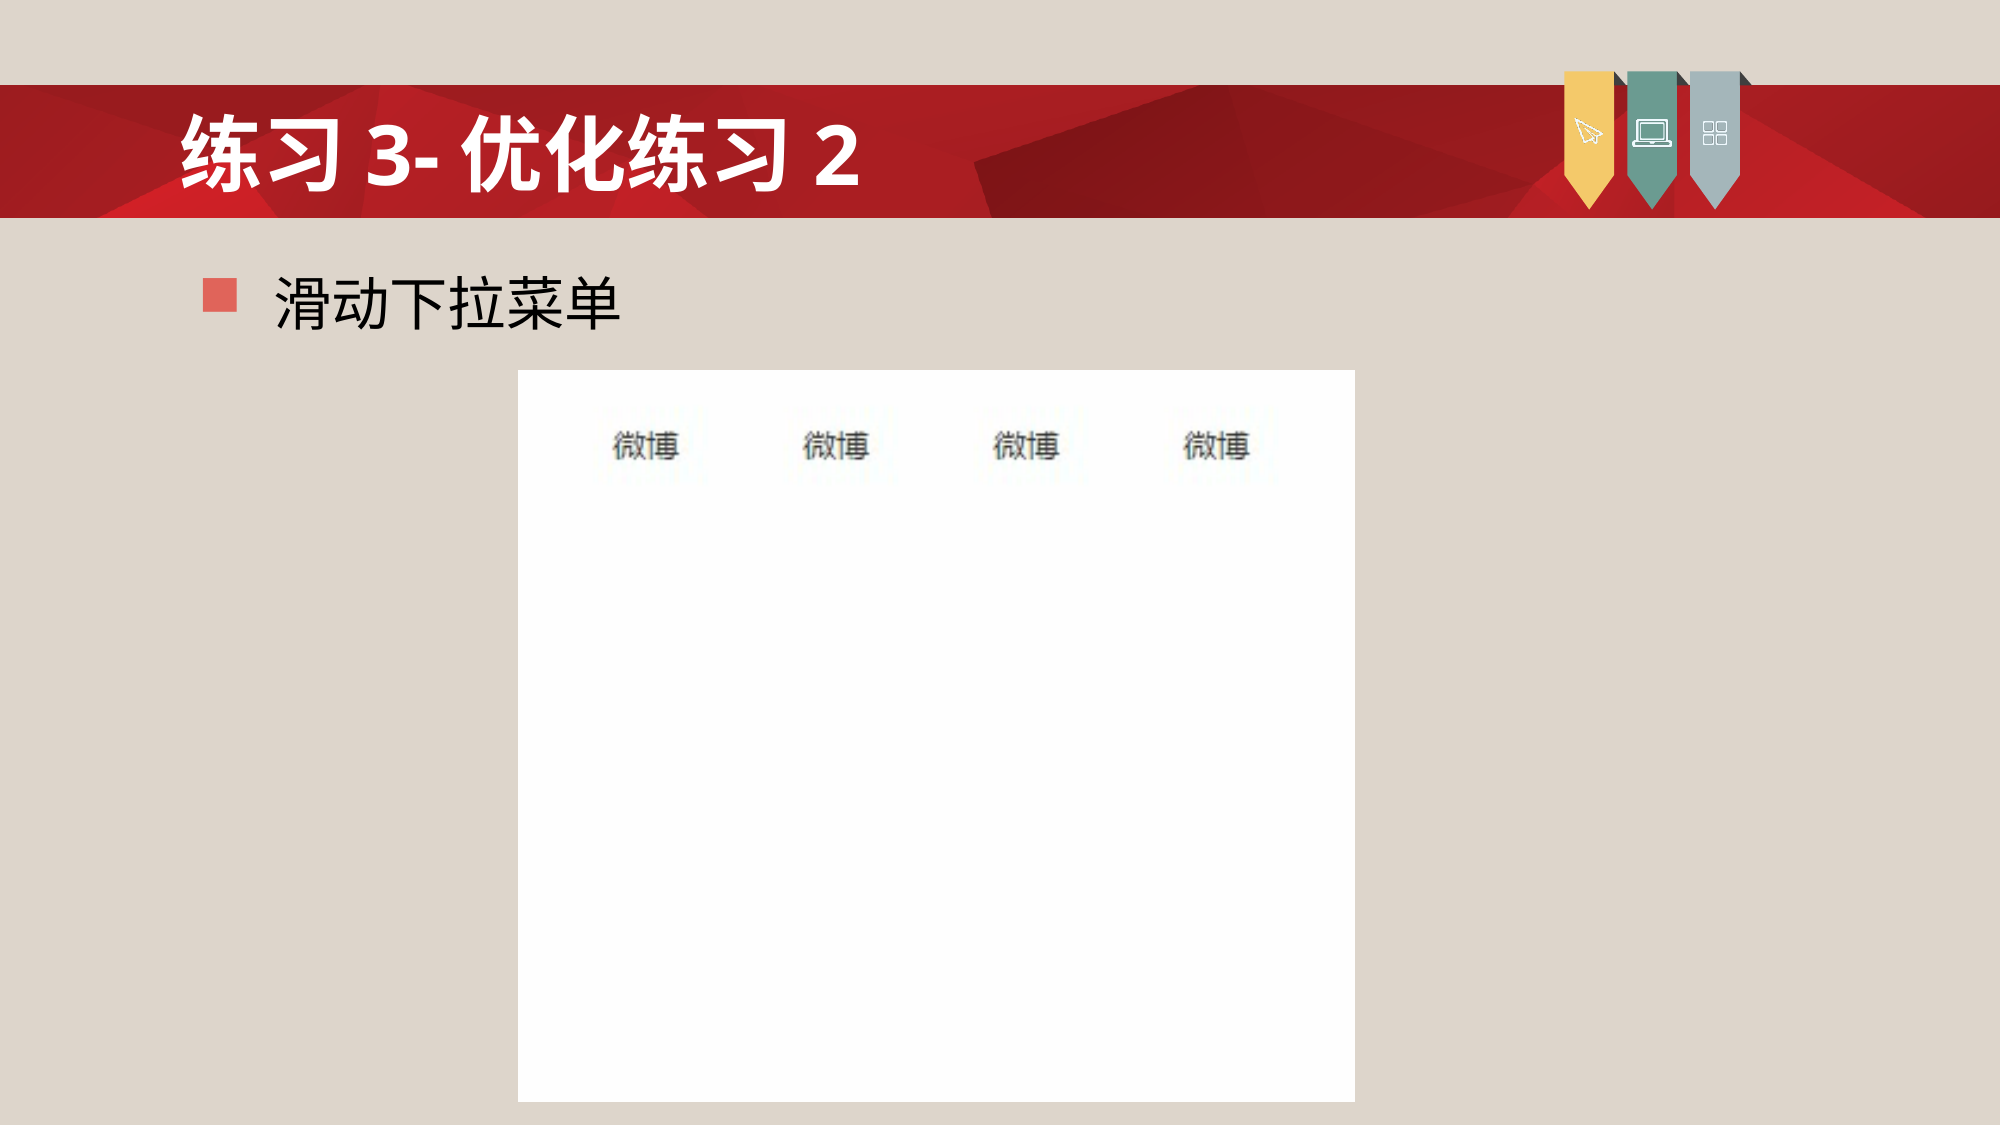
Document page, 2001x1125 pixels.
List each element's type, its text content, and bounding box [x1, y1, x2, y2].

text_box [517, 369, 1356, 1103]
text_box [0, 71, 2000, 218]
text_box 滑动下拉菜单 [183, 267, 1691, 1017]
